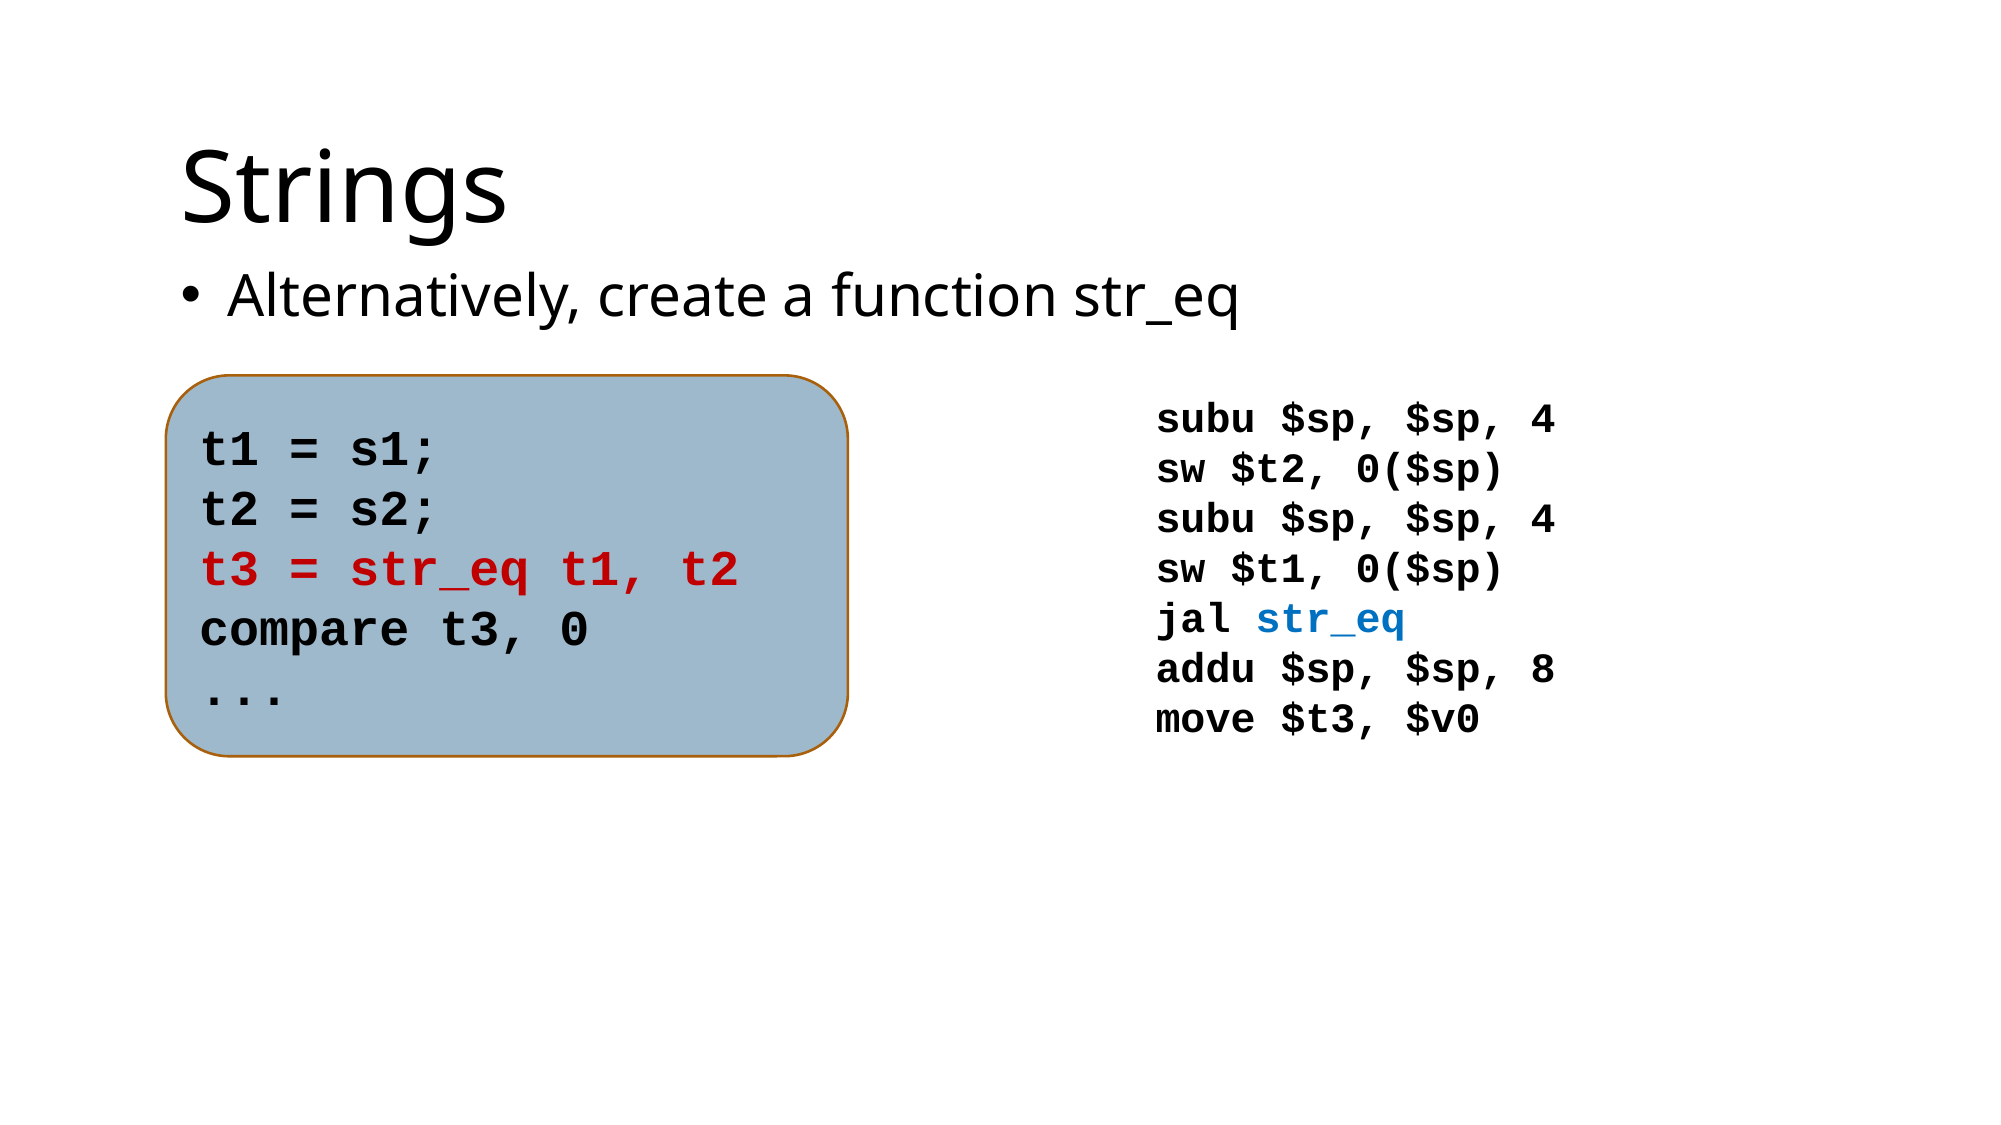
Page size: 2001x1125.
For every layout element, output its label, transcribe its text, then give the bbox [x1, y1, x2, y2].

text_box t1 = s1; t2 = s2; t3 = str_eq t1, t2 compare t3, 0 ... [164, 374, 850, 758]
text_box subu $sp, $sp, 4 sw $t2, 0($sp) subu $sp, $sp, 4 sw $t1, 0($sp) jal str_eq addu $sp, $sp, 8 move $t3, $v0 [1140, 336, 1830, 813]
text_box Alternatively, create a function str_eq [165, 250, 1857, 336]
text_box Strings [165, 114, 1829, 250]
